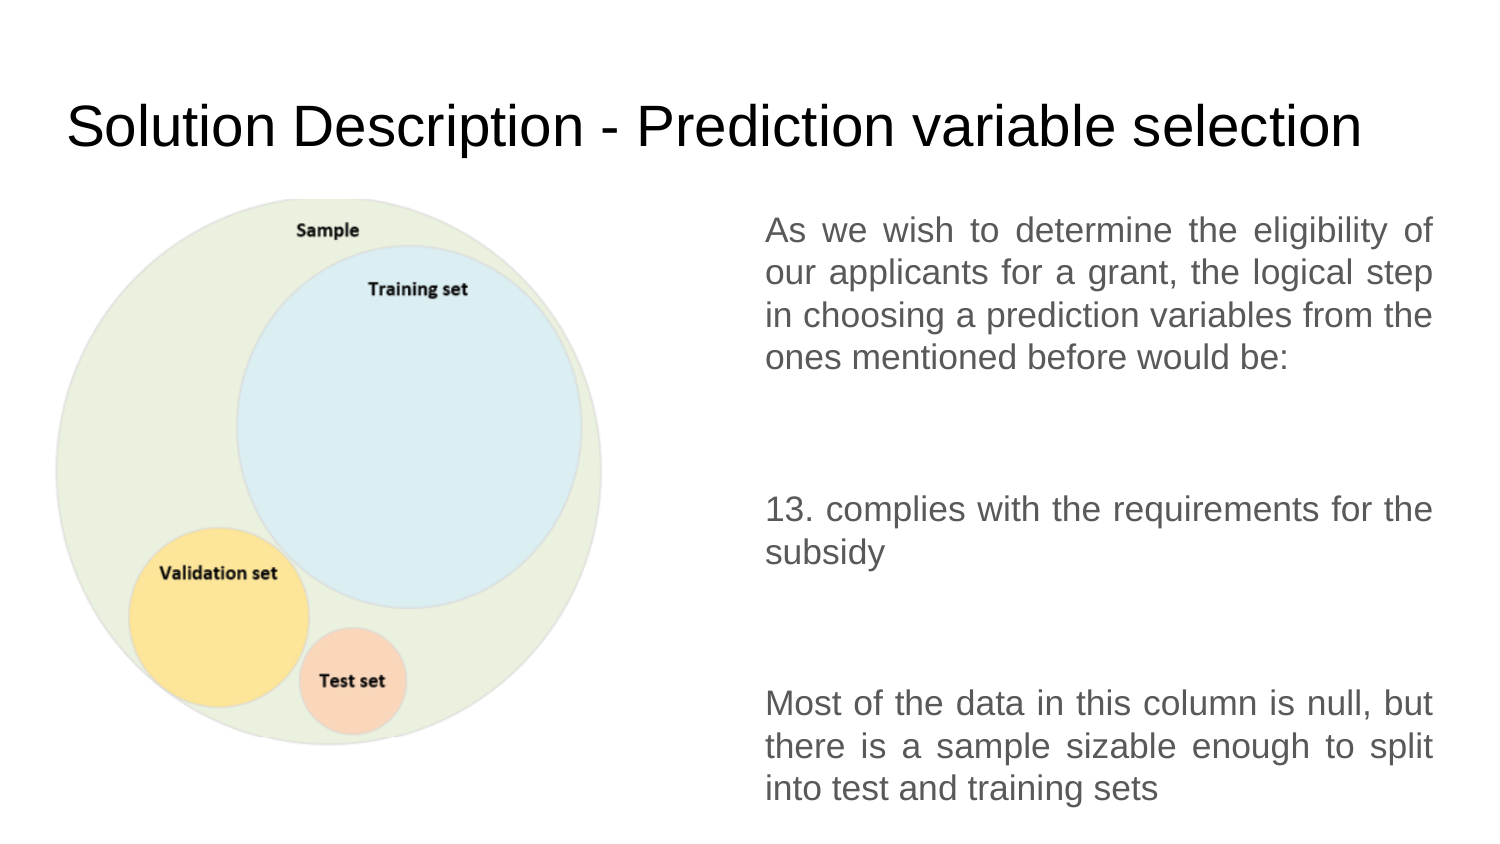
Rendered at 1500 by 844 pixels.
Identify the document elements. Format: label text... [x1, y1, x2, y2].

title Solution Description - Prediction variable selection [51, 72, 1449, 167]
picture [50, 199, 609, 746]
list As we wish to determine the eligibility of our applicants for a grant, the logical step in choosing a prediction variables from the ones mentioned before would be: 13. complies with the requirements for the subsidy Most of the data in this column is null, but there is a sample sizable enough to split into test and training sets [750, 191, 1449, 785]
